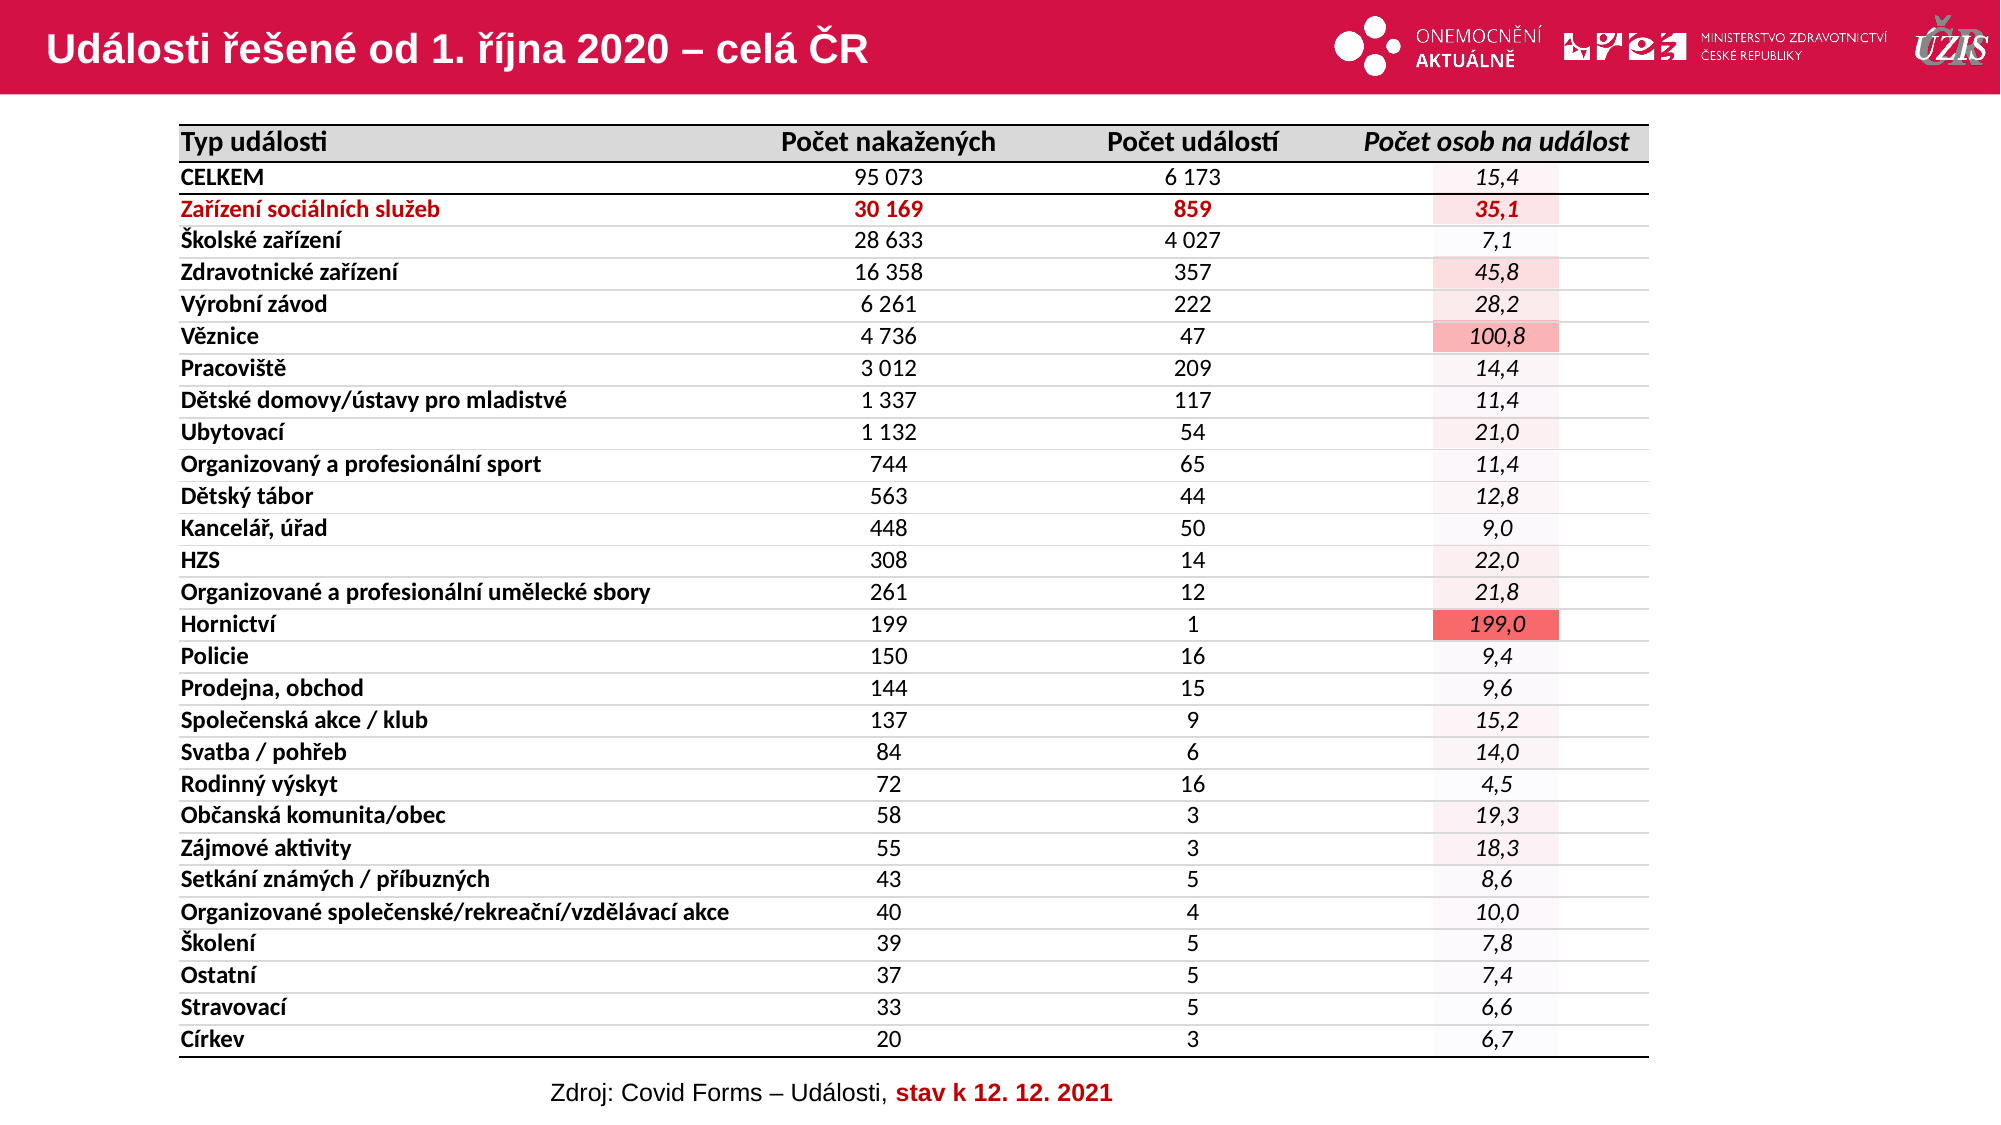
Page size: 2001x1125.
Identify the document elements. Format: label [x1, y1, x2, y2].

table_cell [179, 163, 1649, 193]
text_box [309, 1068, 1355, 1114]
table_cell [179, 387, 1649, 417]
table_cell [179, 323, 1649, 353]
table_cell [179, 227, 1649, 257]
table_cell [179, 1026, 1649, 1056]
table_cell [179, 578, 1649, 608]
table_cell [179, 291, 1649, 321]
picture [1915, 15, 1989, 66]
table_cell [179, 259, 1649, 289]
table_cell [179, 770, 1649, 800]
table_cell [179, 546, 1649, 576]
table_cell [179, 355, 1649, 385]
table_cell [179, 419, 1649, 449]
table_cell [179, 195, 1649, 225]
table_cell [179, 450, 1649, 481]
table_header [179, 126, 1649, 161]
table_cell [179, 930, 1649, 960]
table_cell [179, 834, 1649, 864]
table_cell [179, 610, 1649, 640]
table_cell [179, 706, 1649, 736]
table_cell [179, 642, 1649, 672]
table_cell [179, 514, 1649, 545]
table_cell [179, 802, 1649, 832]
table_cell [179, 738, 1649, 768]
table_cell [179, 898, 1649, 928]
table_cell [179, 994, 1649, 1024]
table_cell [179, 962, 1649, 992]
picture [1334, 16, 1542, 76]
table_cell [179, 866, 1649, 896]
picture [1563, 31, 1888, 60]
title [31, 2, 1251, 98]
table_cell [179, 482, 1649, 513]
table_cell [179, 674, 1649, 704]
